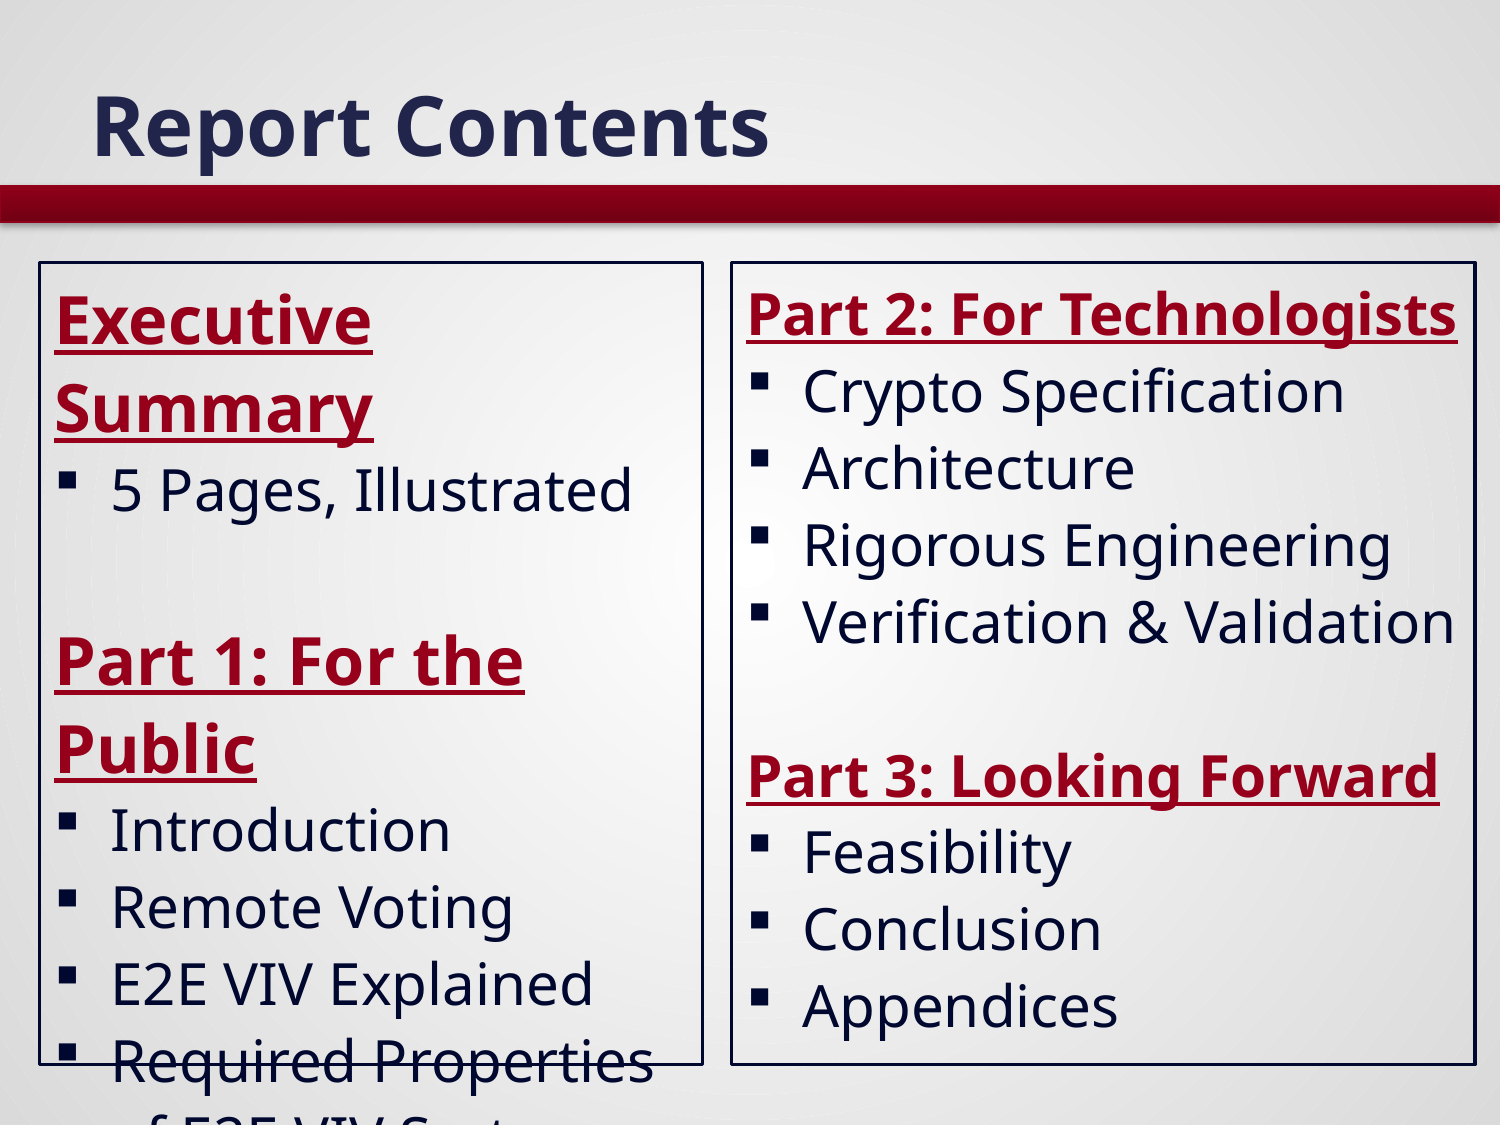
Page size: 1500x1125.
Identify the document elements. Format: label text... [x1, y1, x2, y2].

list Part 2: For Technologists Crypto Specification Architecture Rigorous Engineering Verification & Validation Part 3: Looking Forward Feasibility Conclusion Appendices [731, 262, 1475, 1065]
list Executive Summary 5 Pages, Illustrated Part 1: For the Public Introduction Remote Voting E2E VIV Explained Required Properties of E2E VIV Systems [39, 262, 703, 1065]
title Report Contents [75, 63, 1386, 181]
